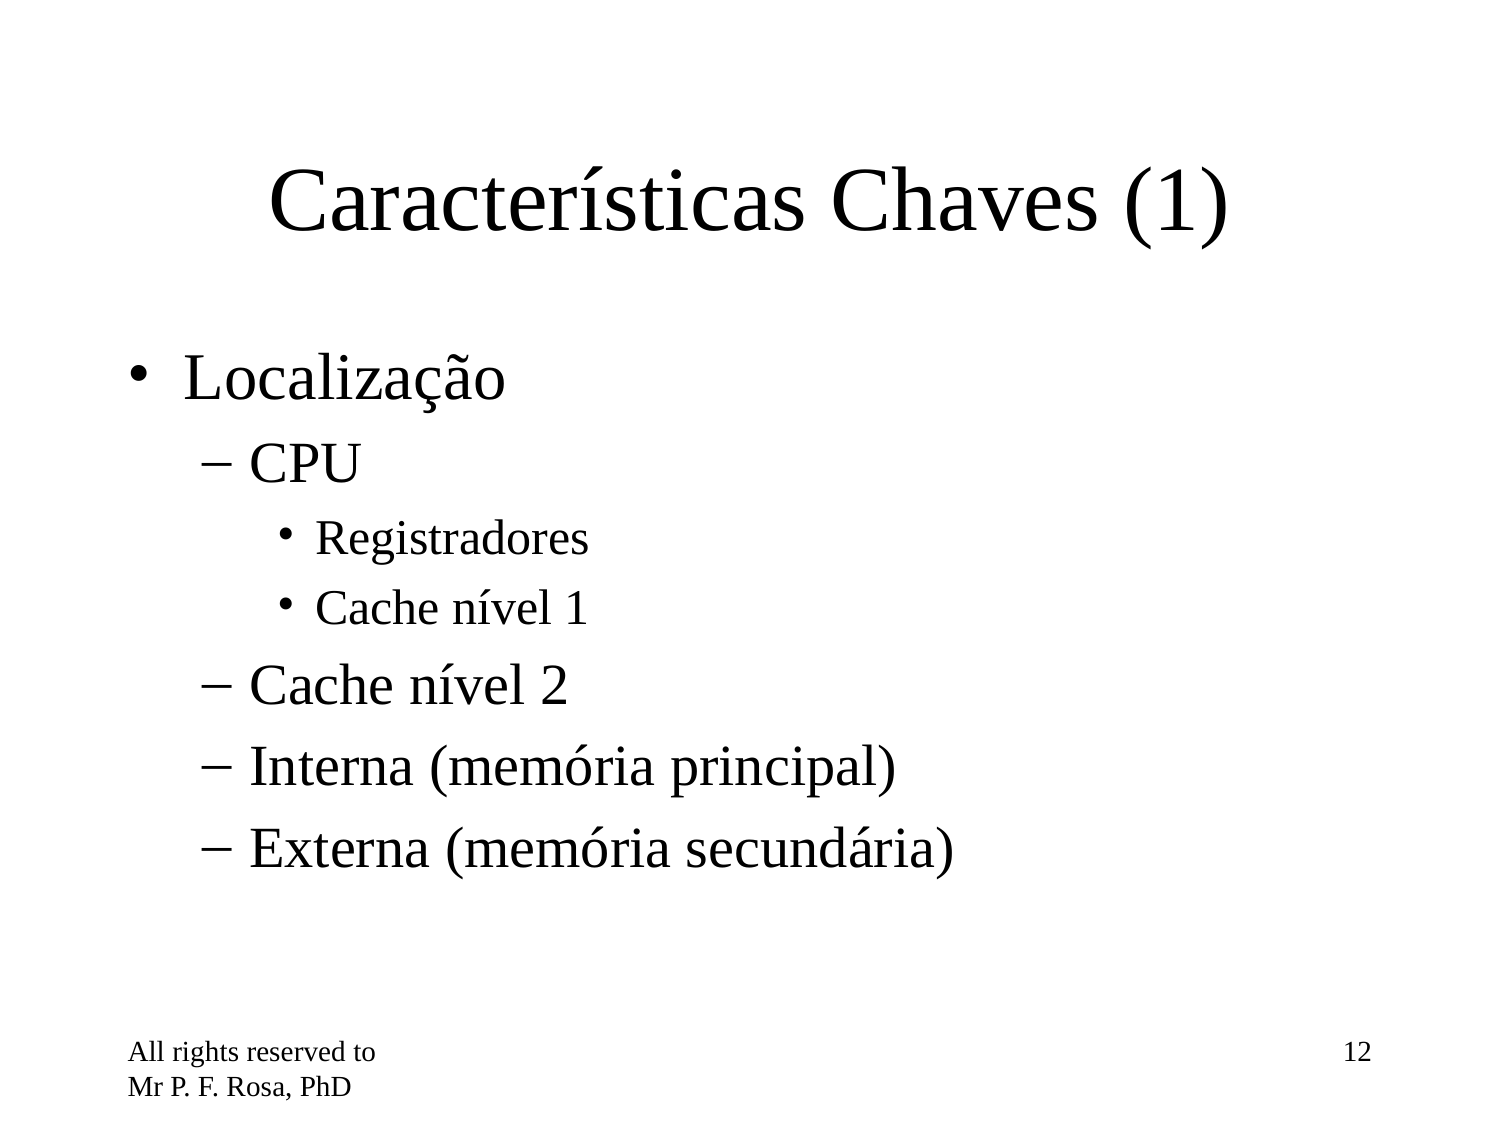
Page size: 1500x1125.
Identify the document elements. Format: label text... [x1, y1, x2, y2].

title Características Chaves (1) [112, 99, 1388, 288]
slide_number ‹#› [1074, 1025, 1388, 1100]
list Localização CPU Registradores Cache nível 1 Cache nível 2 Interna (memória principal) Externa (memória secundária) [112, 324, 1388, 1000]
slide_number All rights reserved to Mr P. F. Rosa, PhD [112, 1025, 425, 1100]
